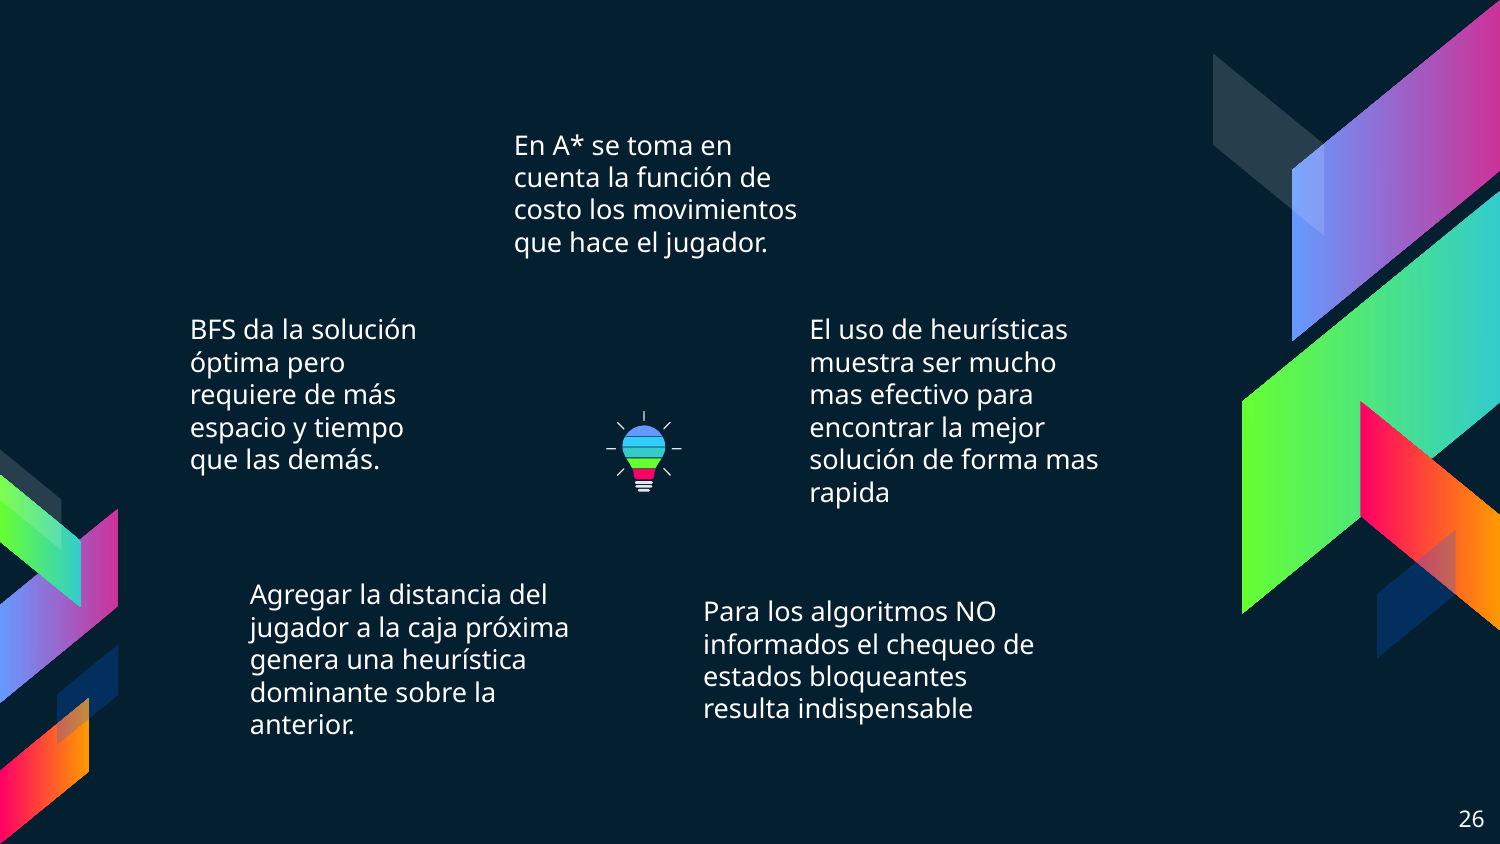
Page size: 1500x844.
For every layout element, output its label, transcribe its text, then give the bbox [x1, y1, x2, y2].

list Para los algoritmos NO informados el chequeo de estados bloqueantes resulta indispensable [688, 579, 1060, 764]
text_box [605, 410, 682, 492]
list En A* se toma en cuenta la función de costo los movimientos que hace el jugador. [498, 70, 821, 285]
list BFS da la solución óptima pero requiere de más espacio y tiempo que las demás. [175, 297, 466, 455]
slide_number ‹#› [1403, 789, 1500, 844]
list Agregar la distancia del jugador a la caja próxima genera una heurística dominante sobre la anterior. [234, 562, 607, 747]
list El uso de heurísticas muestra ser mucho mas efectivo para encontrar la mejor solución de forma mas rapida [794, 297, 1116, 512]
